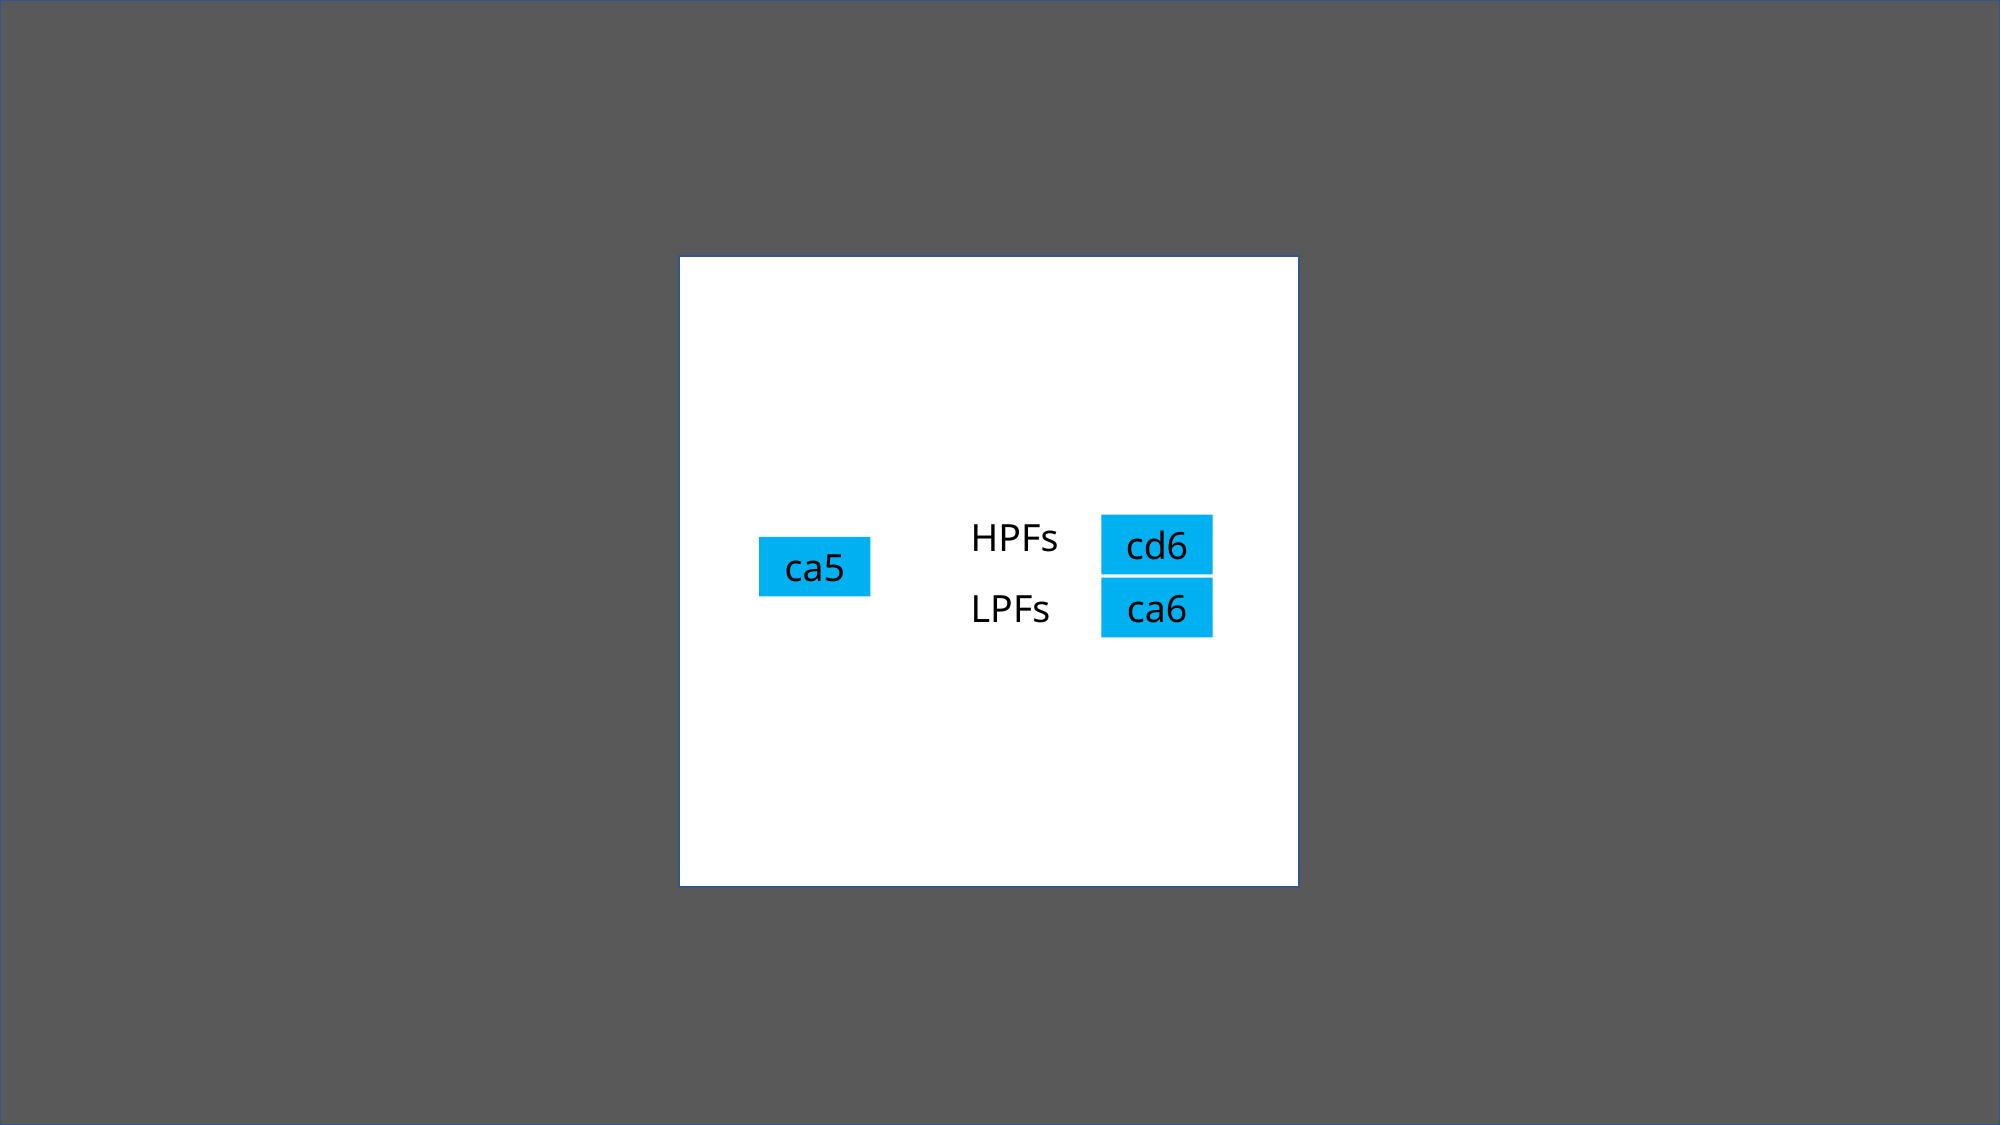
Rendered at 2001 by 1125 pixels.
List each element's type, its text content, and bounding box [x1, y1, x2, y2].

text_box HPFs [955, 506, 1074, 567]
text_box [678, 255, 1300, 888]
text_box ca5 [759, 536, 871, 597]
text_box cd6 [1101, 514, 1213, 575]
text_box LPFs [955, 577, 1066, 638]
text_box ca6 [1101, 577, 1213, 638]
text_box [0, 0, 2000, 1125]
